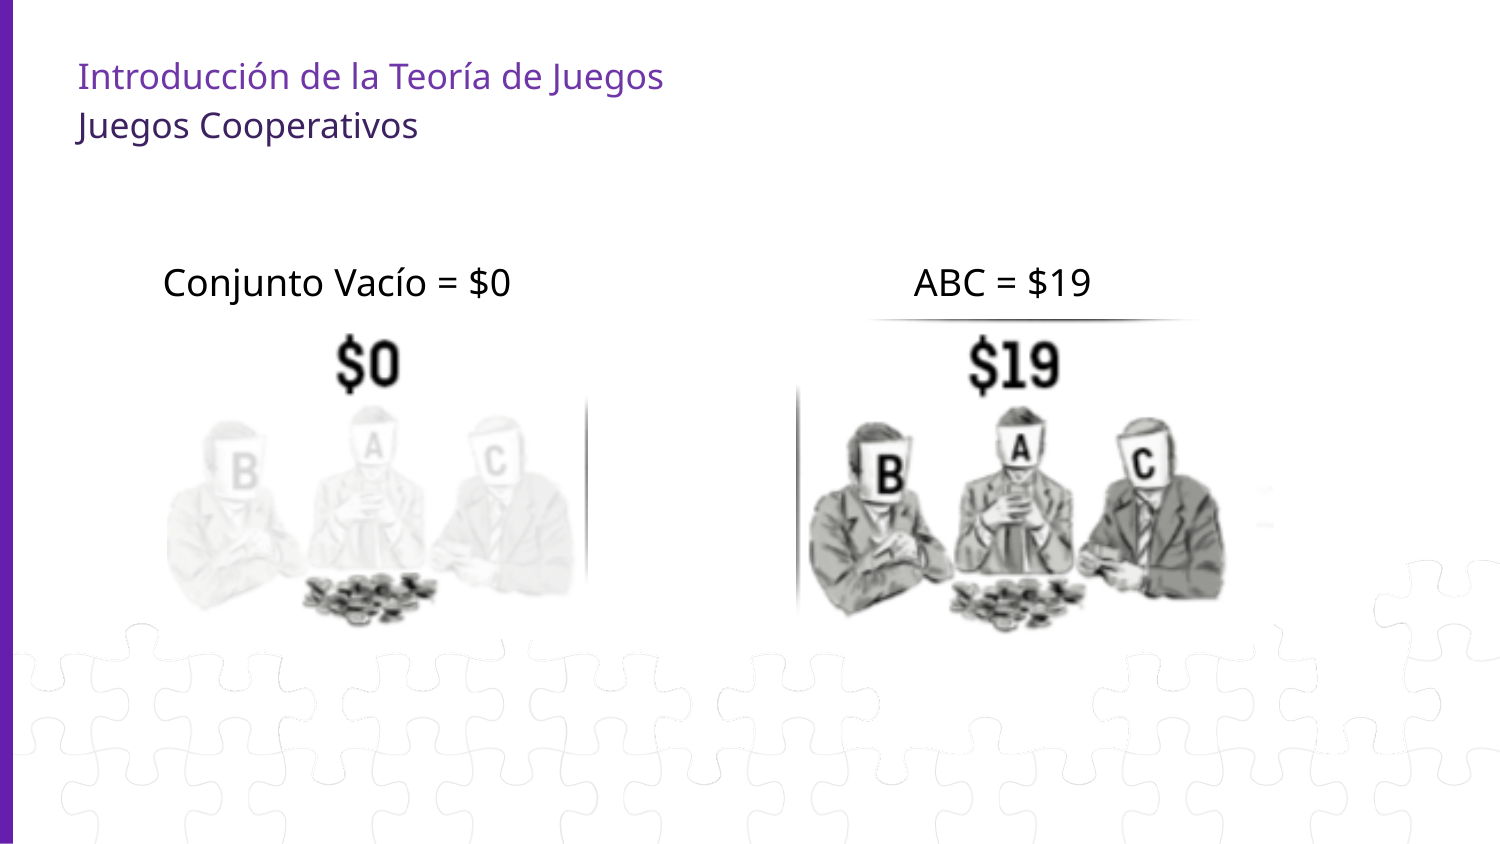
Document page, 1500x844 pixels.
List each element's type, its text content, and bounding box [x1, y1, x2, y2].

text_box ABC = $19 [860, 243, 1174, 318]
text_box Juegos Cooperativos [77, 96, 1372, 142]
text_box Conjunto Vacío = $0 [147, 243, 562, 319]
picture [13, 319, 1500, 844]
text_box Introducción de la Teoría de Juegos [77, 49, 1372, 95]
